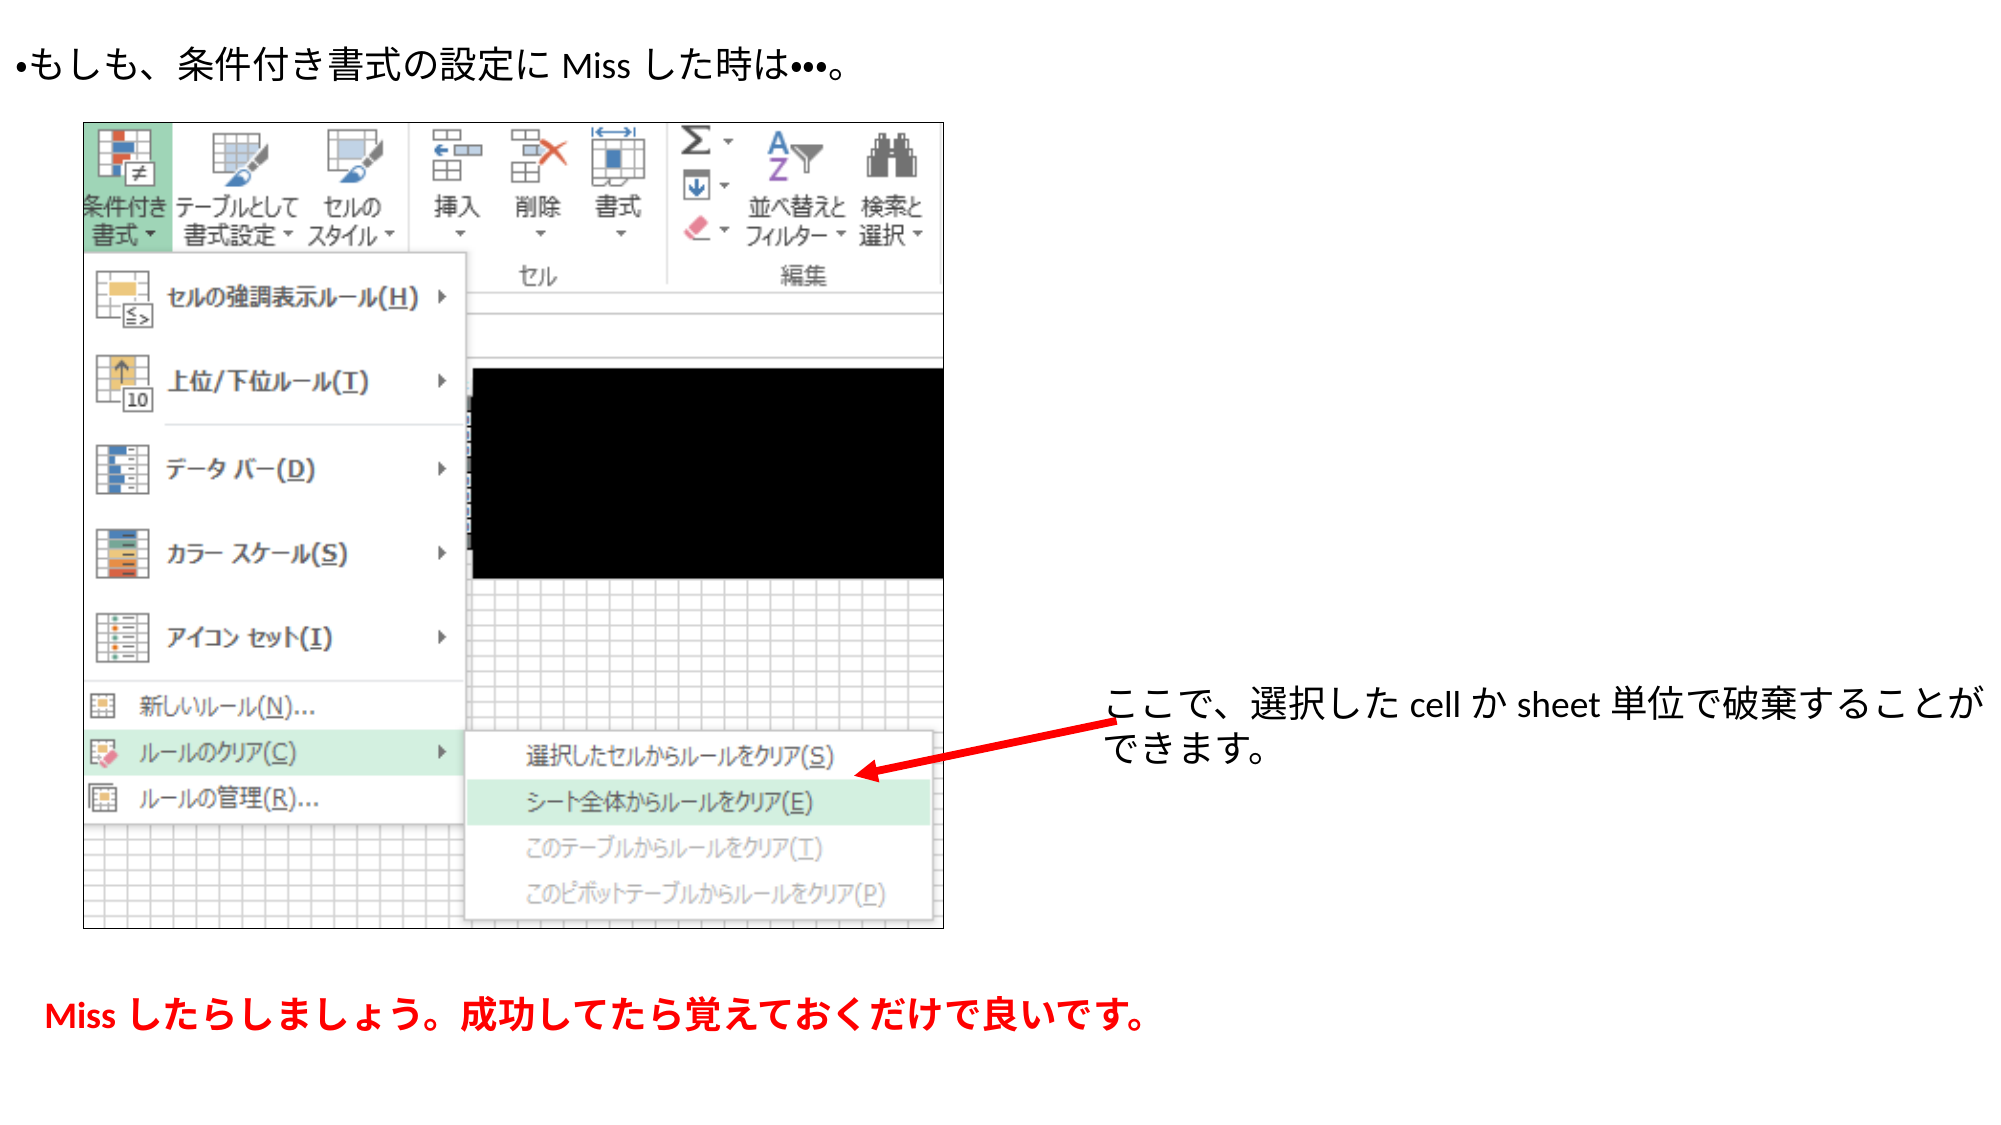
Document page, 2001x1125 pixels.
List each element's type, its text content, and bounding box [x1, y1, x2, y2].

text_box Missしたらしましょう。成功してたら覚えておくだけで良いです。 [29, 983, 1180, 1043]
picture [83, 122, 944, 929]
text_box ここで、選択したcellかsheet単位で破棄することが できます。 [1087, 672, 2000, 778]
text_box ・もしも、条件付き書式の設定にMissした時は・・・。 [0, 33, 881, 93]
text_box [854, 720, 1117, 776]
